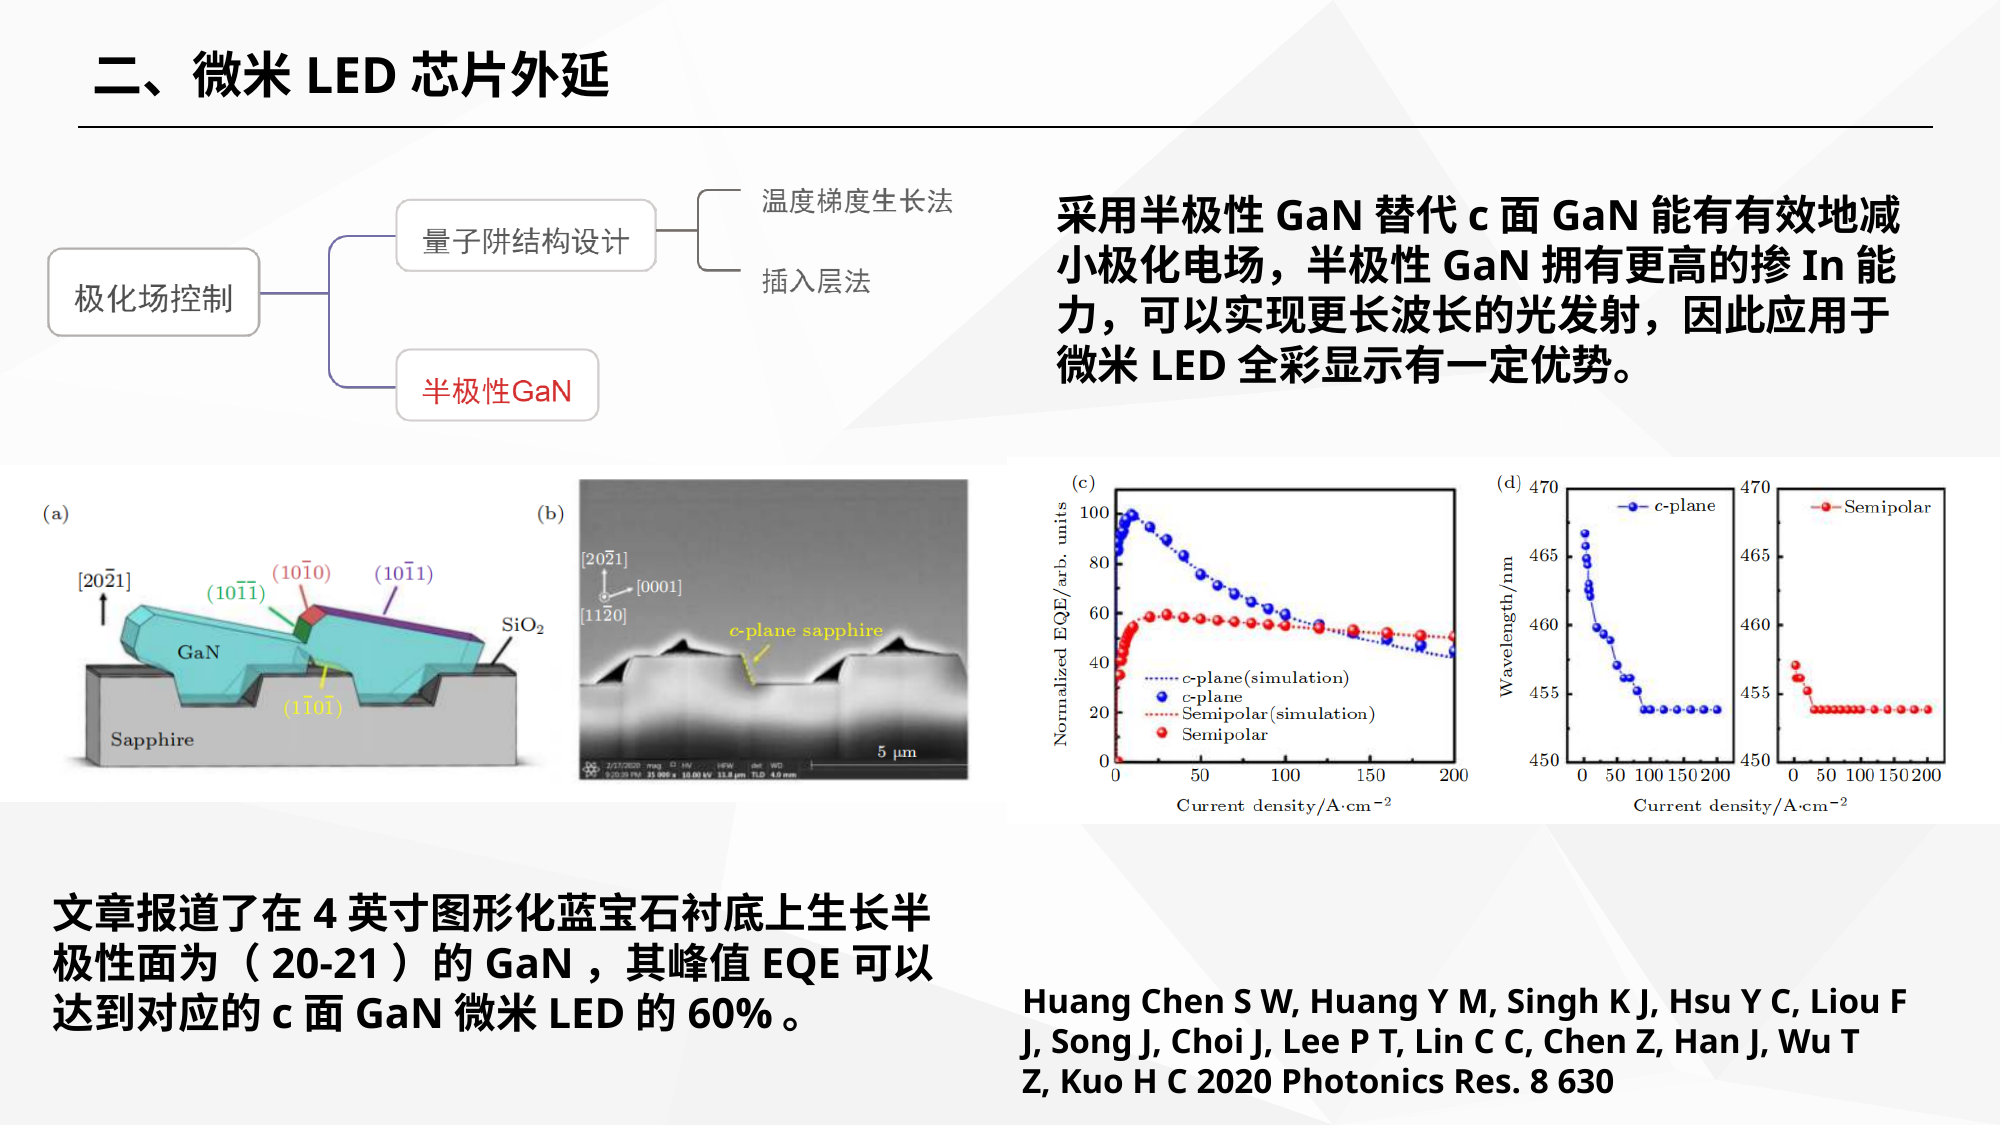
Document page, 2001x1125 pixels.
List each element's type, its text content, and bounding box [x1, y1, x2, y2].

text_box 采用半极性GaN替代c面GaN能有有效地减小极化电场，半极性GaN拥有更高的掺In能力，可以实现更长波长的光发射，因此应用于微米LED全彩显示有一定优势。 [1045, 181, 1939, 396]
text_box 文章报道了在4英寸图形化蓝宝石衬底上生长半极性面为（20-21）的GaN，其峰值EQE可以达到对应的c面GaN微米LED的60%。 [38, 879, 975, 1045]
picture [0, 97, 2000, 824]
text_box 二、微米LED芯片外延 [78, 35, 839, 97]
text_box Huang Chen S W, Huang Y M, Singh K J, Hsu Y C, Liou F J, Song J, Choi J, Lee P T, Lin C C, Chen Z, Han J, Wu T Z, Kuo H C 2020 Photonics Res. 8 630 [1007, 973, 2000, 1108]
